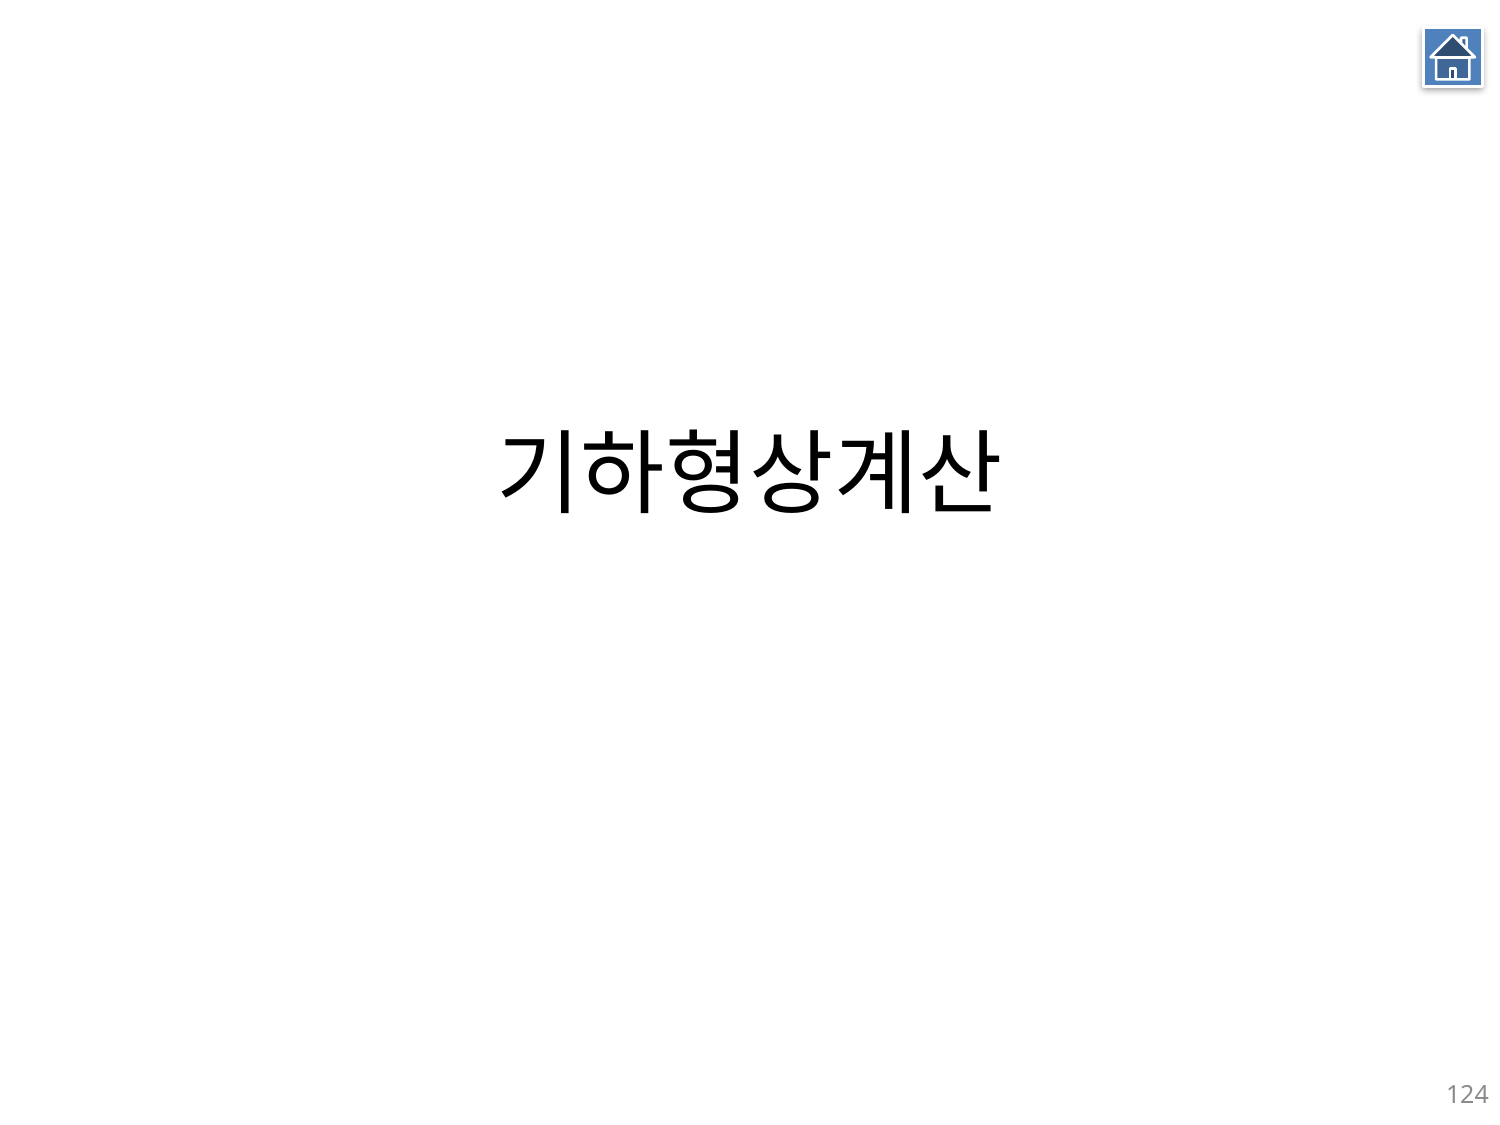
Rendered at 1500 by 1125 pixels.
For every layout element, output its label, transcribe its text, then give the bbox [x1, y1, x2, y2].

slide_number 124 [1153, 1065, 1500, 1125]
text_box [1420, 25, 1485, 90]
title 기하형상계산 [112, 349, 1388, 591]
